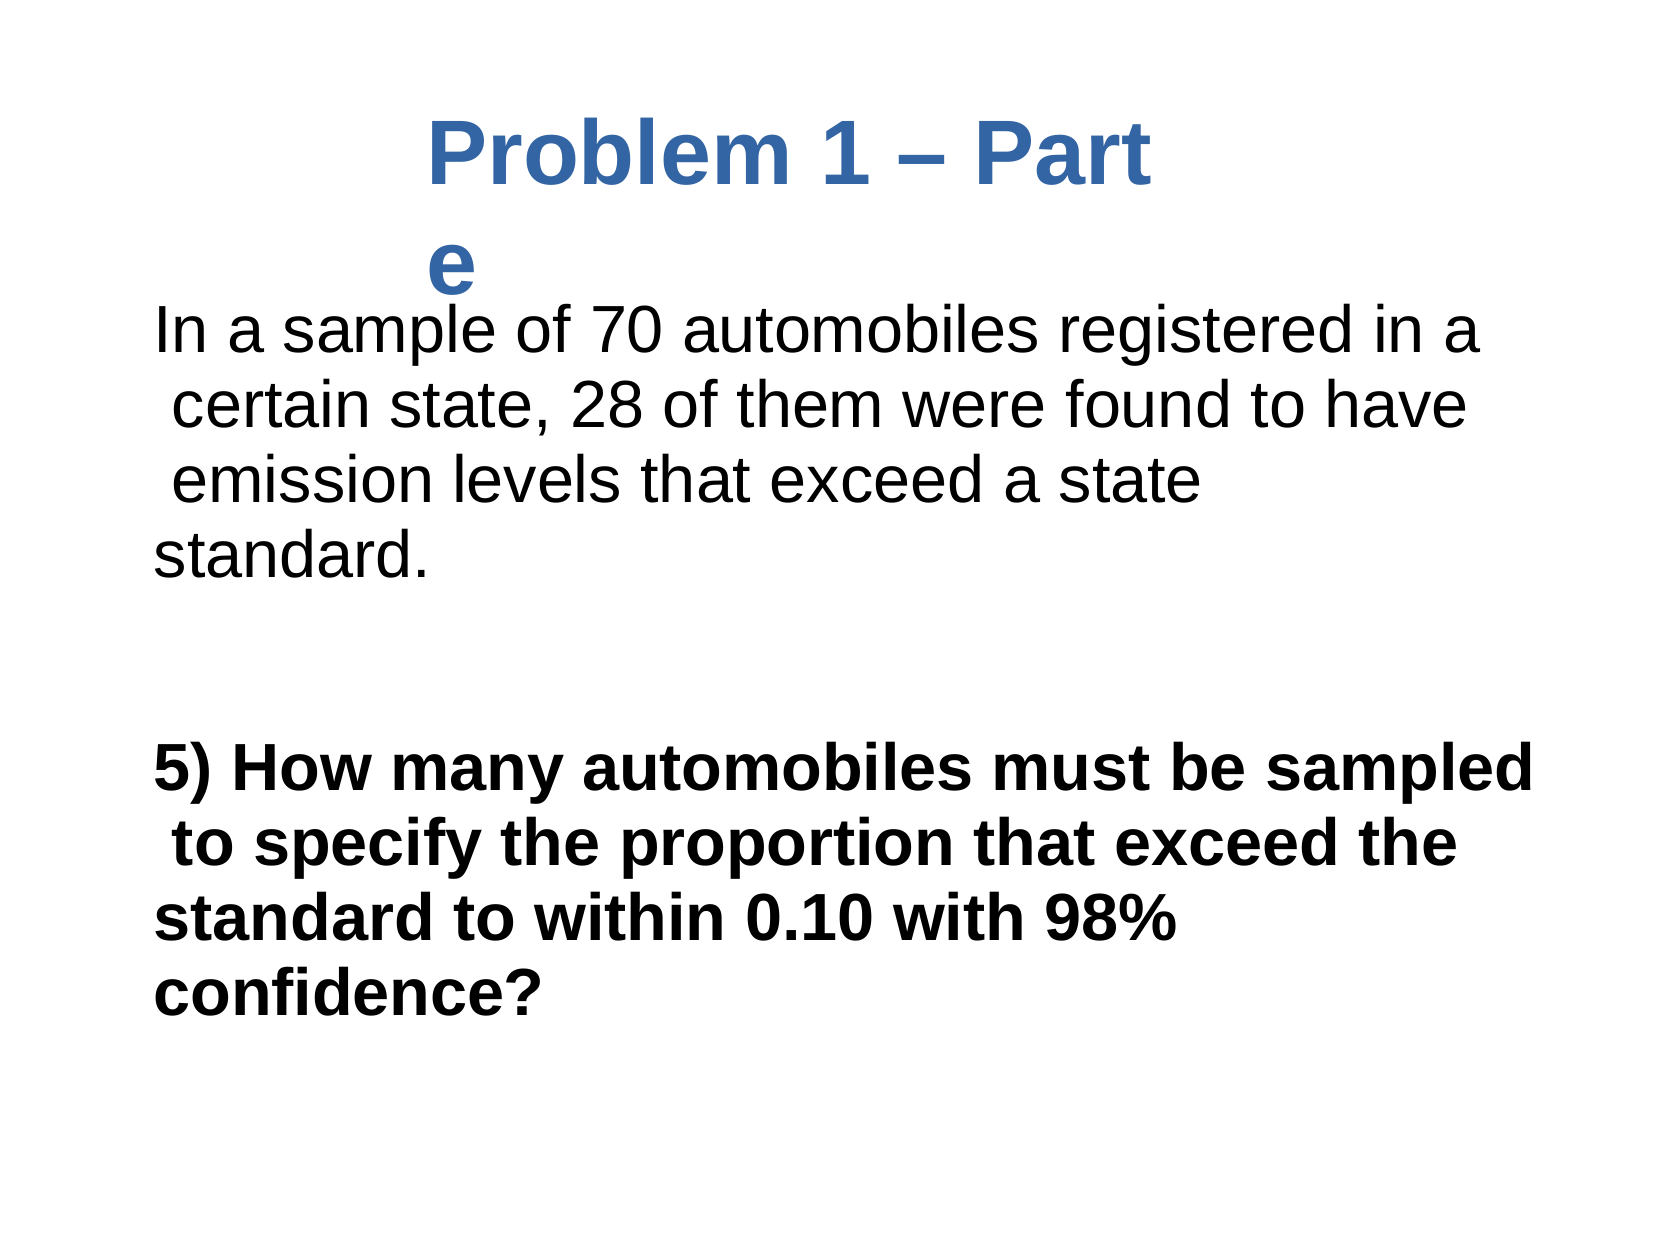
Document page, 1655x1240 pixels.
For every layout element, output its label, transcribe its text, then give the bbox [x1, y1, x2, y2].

title Problem 1 – Part e [424, 91, 1229, 282]
text_box In a sample of 70 automobiles registered in a certain state, 28 of them were found to have emission levels that exceed a state standard. 5) How many automobiles must be sampled to specify the proportion that exceed the standard to within 0.10 with 98% confidence? [151, 282, 1542, 1029]
